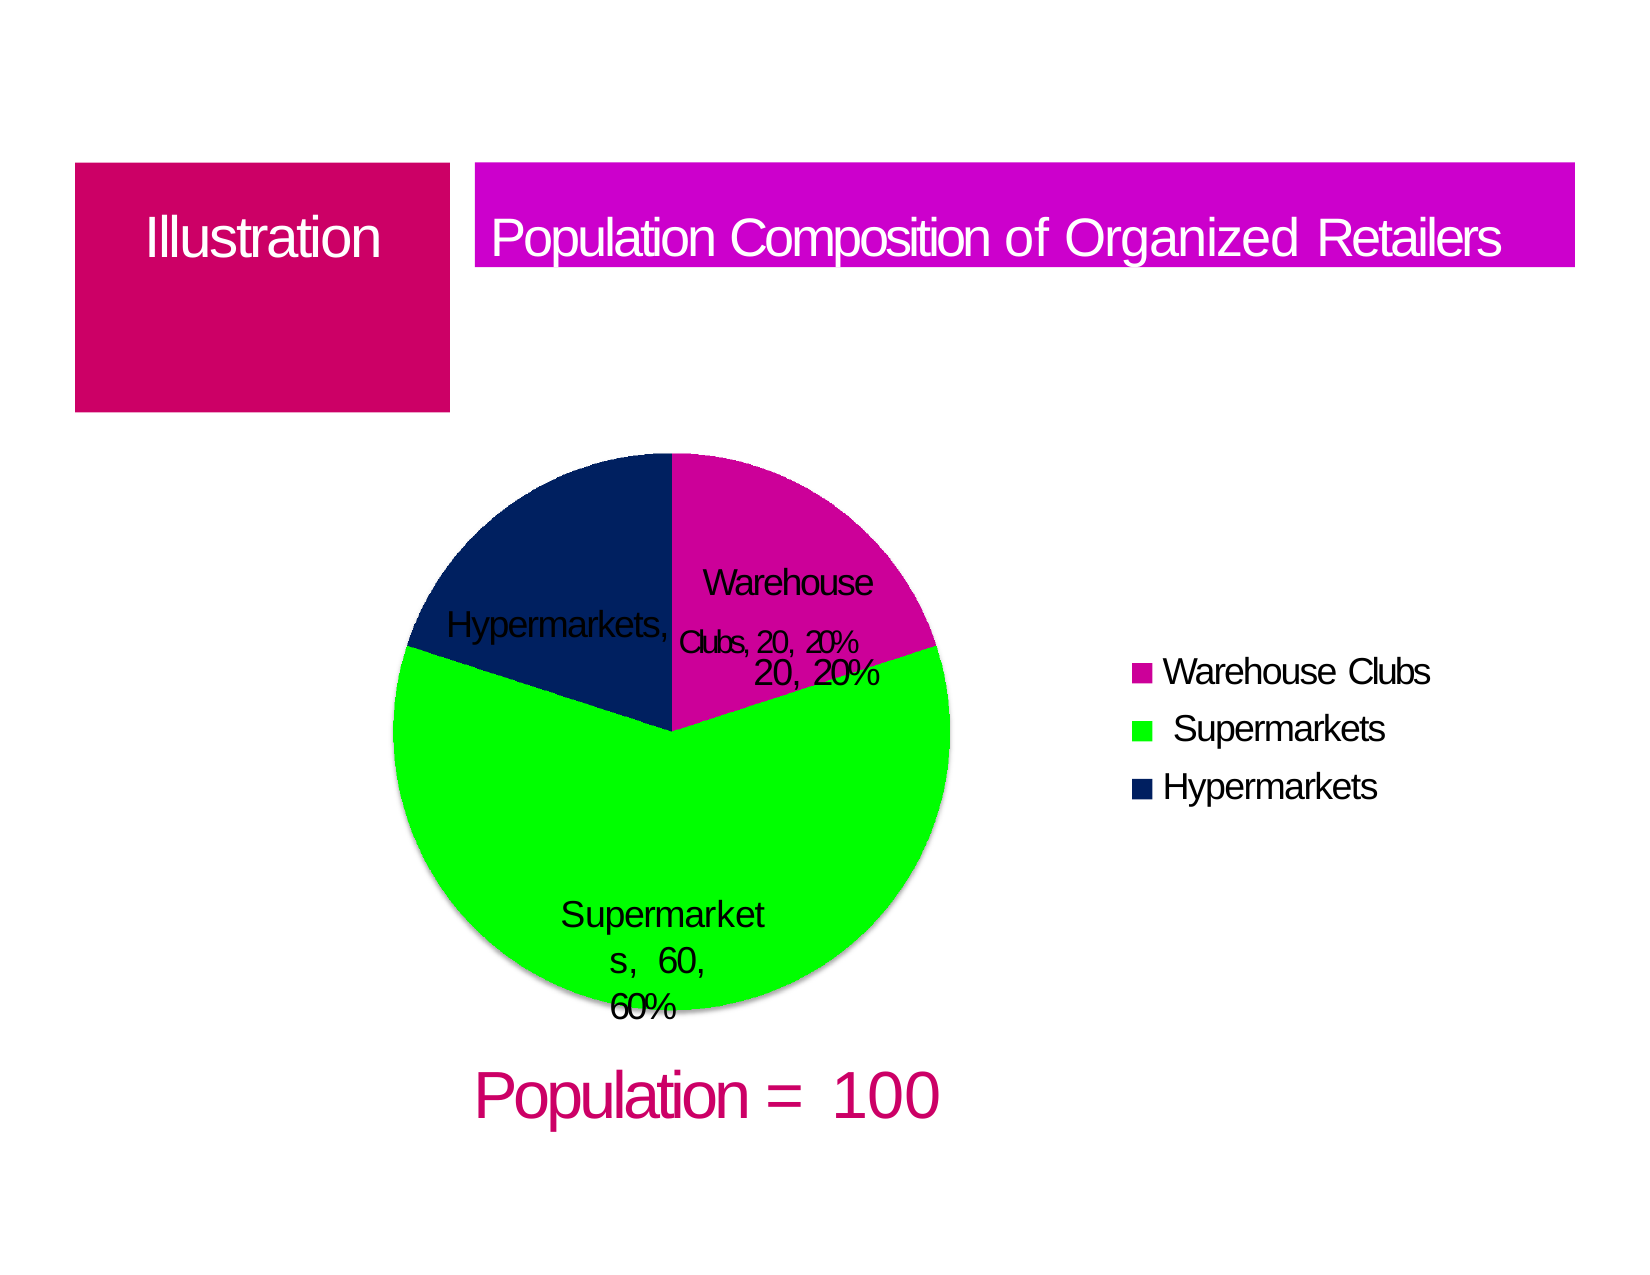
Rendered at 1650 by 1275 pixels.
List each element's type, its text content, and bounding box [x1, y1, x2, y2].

text_box Supermarkets, 60, 60% [558, 888, 782, 1028]
text_box [1132, 778, 1153, 800]
text_box [1132, 721, 1153, 742]
text_box [388, 451, 955, 1019]
text_box Warehouse Hypermarkets, Clubs, 20, 20% 20, 20% [443, 554, 902, 693]
title Illustration [75, 162, 450, 413]
text_box Population Composition of Organized Retailers [474, 162, 1575, 268]
text_box Warehouse Clubs Supermarkets Hypermarkets [1160, 631, 1432, 807]
text_box Population = 100 [471, 1050, 943, 1133]
text_box [1132, 663, 1153, 684]
